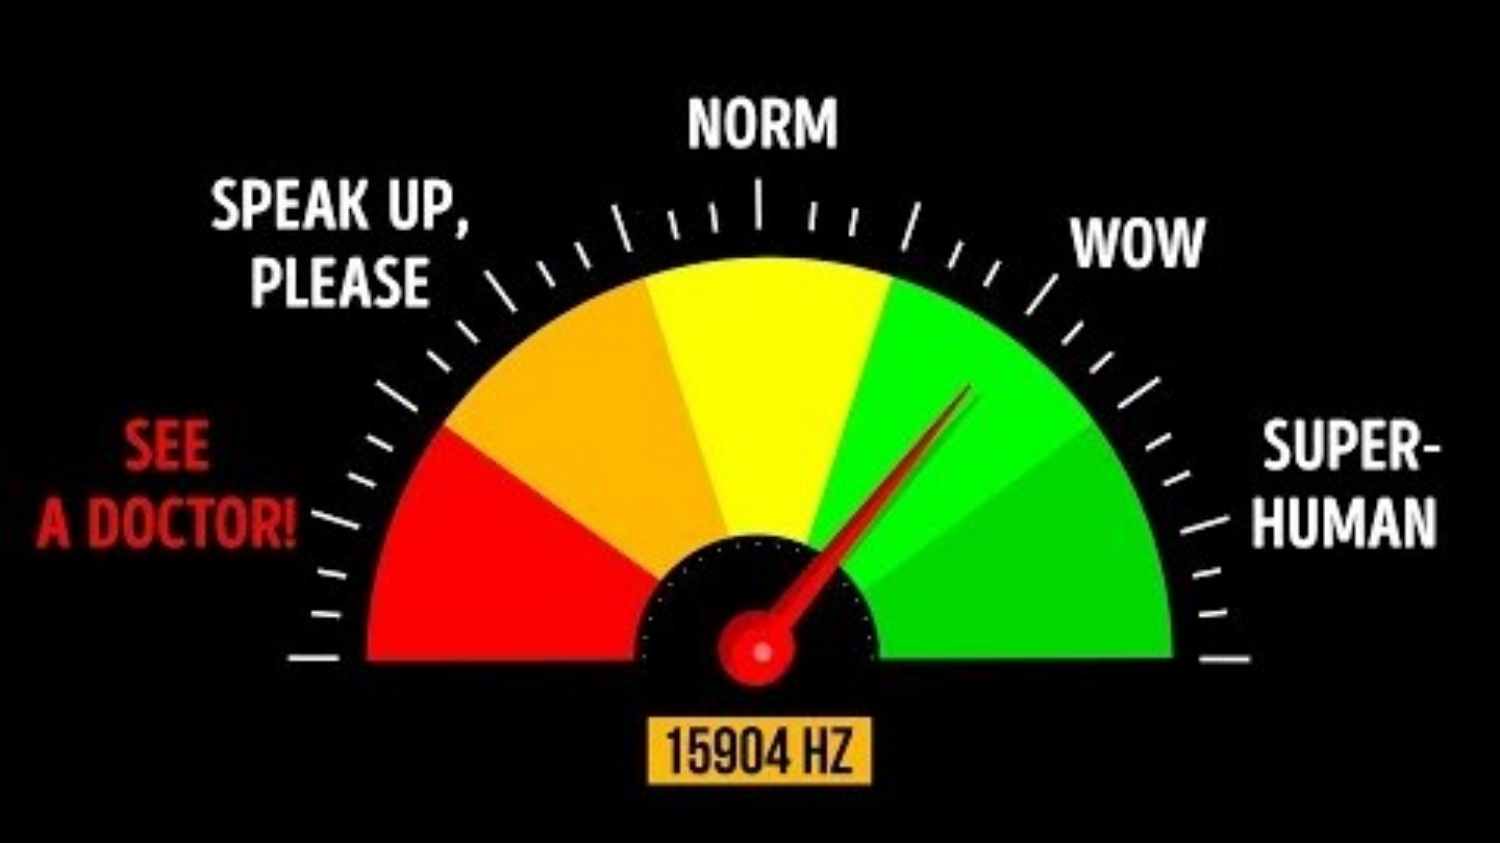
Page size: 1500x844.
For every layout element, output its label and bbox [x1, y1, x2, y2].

text_box [0, 0, 1500, 844]
